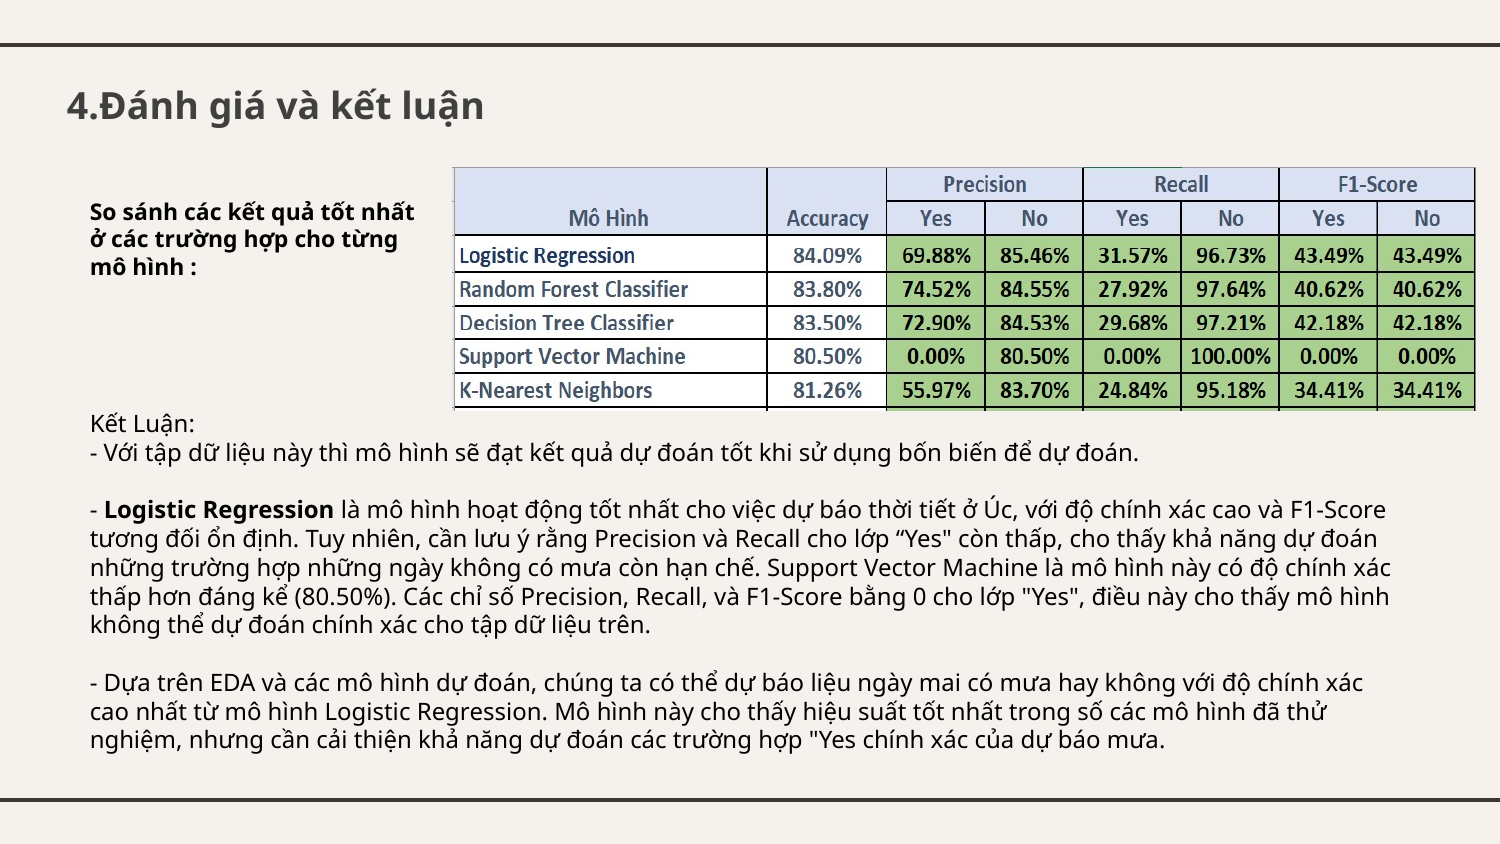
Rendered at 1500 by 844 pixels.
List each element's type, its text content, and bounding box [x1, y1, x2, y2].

text_box 4.Đánh giá và kết luận [49, 74, 941, 166]
text_box Kết Luận: - Với tập dữ liệu này thì mô hình sẽ đạt kết quả dự đoán tốt khi sử dụng bốn biến để dự đoán. - Logistic Regression là mô hình hoạt động tốt nhất cho việc dự báo thời tiết ở Úc, với độ chính xác cao và F1-Score tương đối ổn định. Tuy nhiên, cần lưu ý rằng Precision và Recall cho lớp “Yes" còn thấp, cho thấy khả năng dự đoán những trường hợp những ngày không có mưa còn hạn chế. Support Vector Machine là mô hình này có độ chính xác thấp hơn đáng kể (80.50%). Các chỉ số Precision, Recall, và F1-Score bằng 0 cho lớp "Yes", điều này cho thấy mô hình không thể dự đoán chính xác cho tập dữ liệu trên. - Dựa trên EDA và các mô hình dự đoán, chúng ta có thể dự báo liệu ngày mai có mưa hay không với độ chính xác cao nhất từ mô hình Logistic Regression. Mô hình này cho thấy hiệu suất tốt nhất trong số các mô hình đã thử nghiệm, nhưng cần cải thiện khả năng dự đoán các trường hợp "Yes chính xác của dự báo mưa. [75, 400, 1419, 790]
picture [452, 166, 1476, 412]
text_box So sánh các kết quả tốt nhất ở các trường hợp cho từng mô hình : [75, 190, 438, 288]
